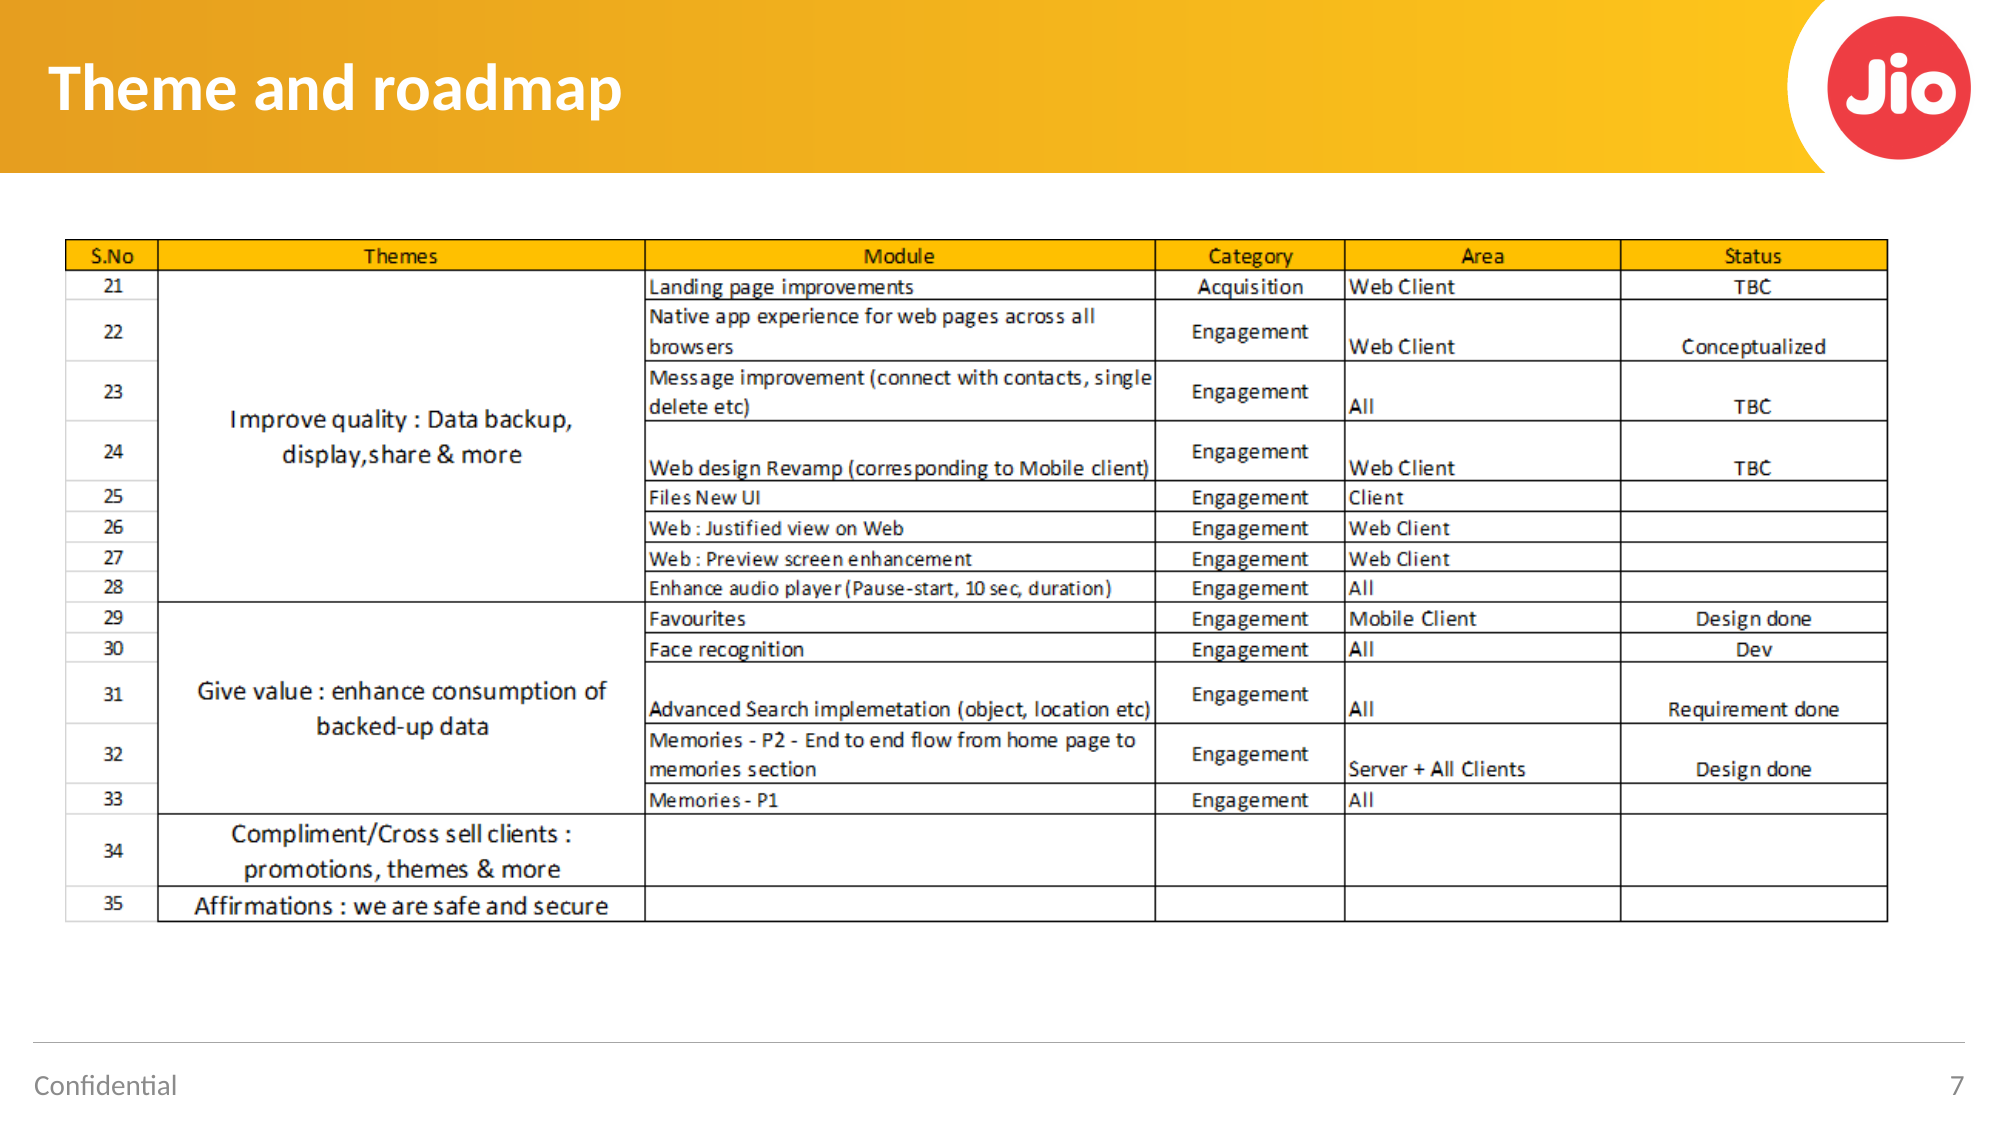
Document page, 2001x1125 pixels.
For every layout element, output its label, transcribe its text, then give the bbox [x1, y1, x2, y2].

picture [1825, 12, 1976, 163]
slide_number 7 [1929, 1066, 1965, 1102]
title Theme and roadmap [33, 20, 1690, 147]
picture [64, 239, 1891, 924]
picture [0, 0, 1826, 173]
